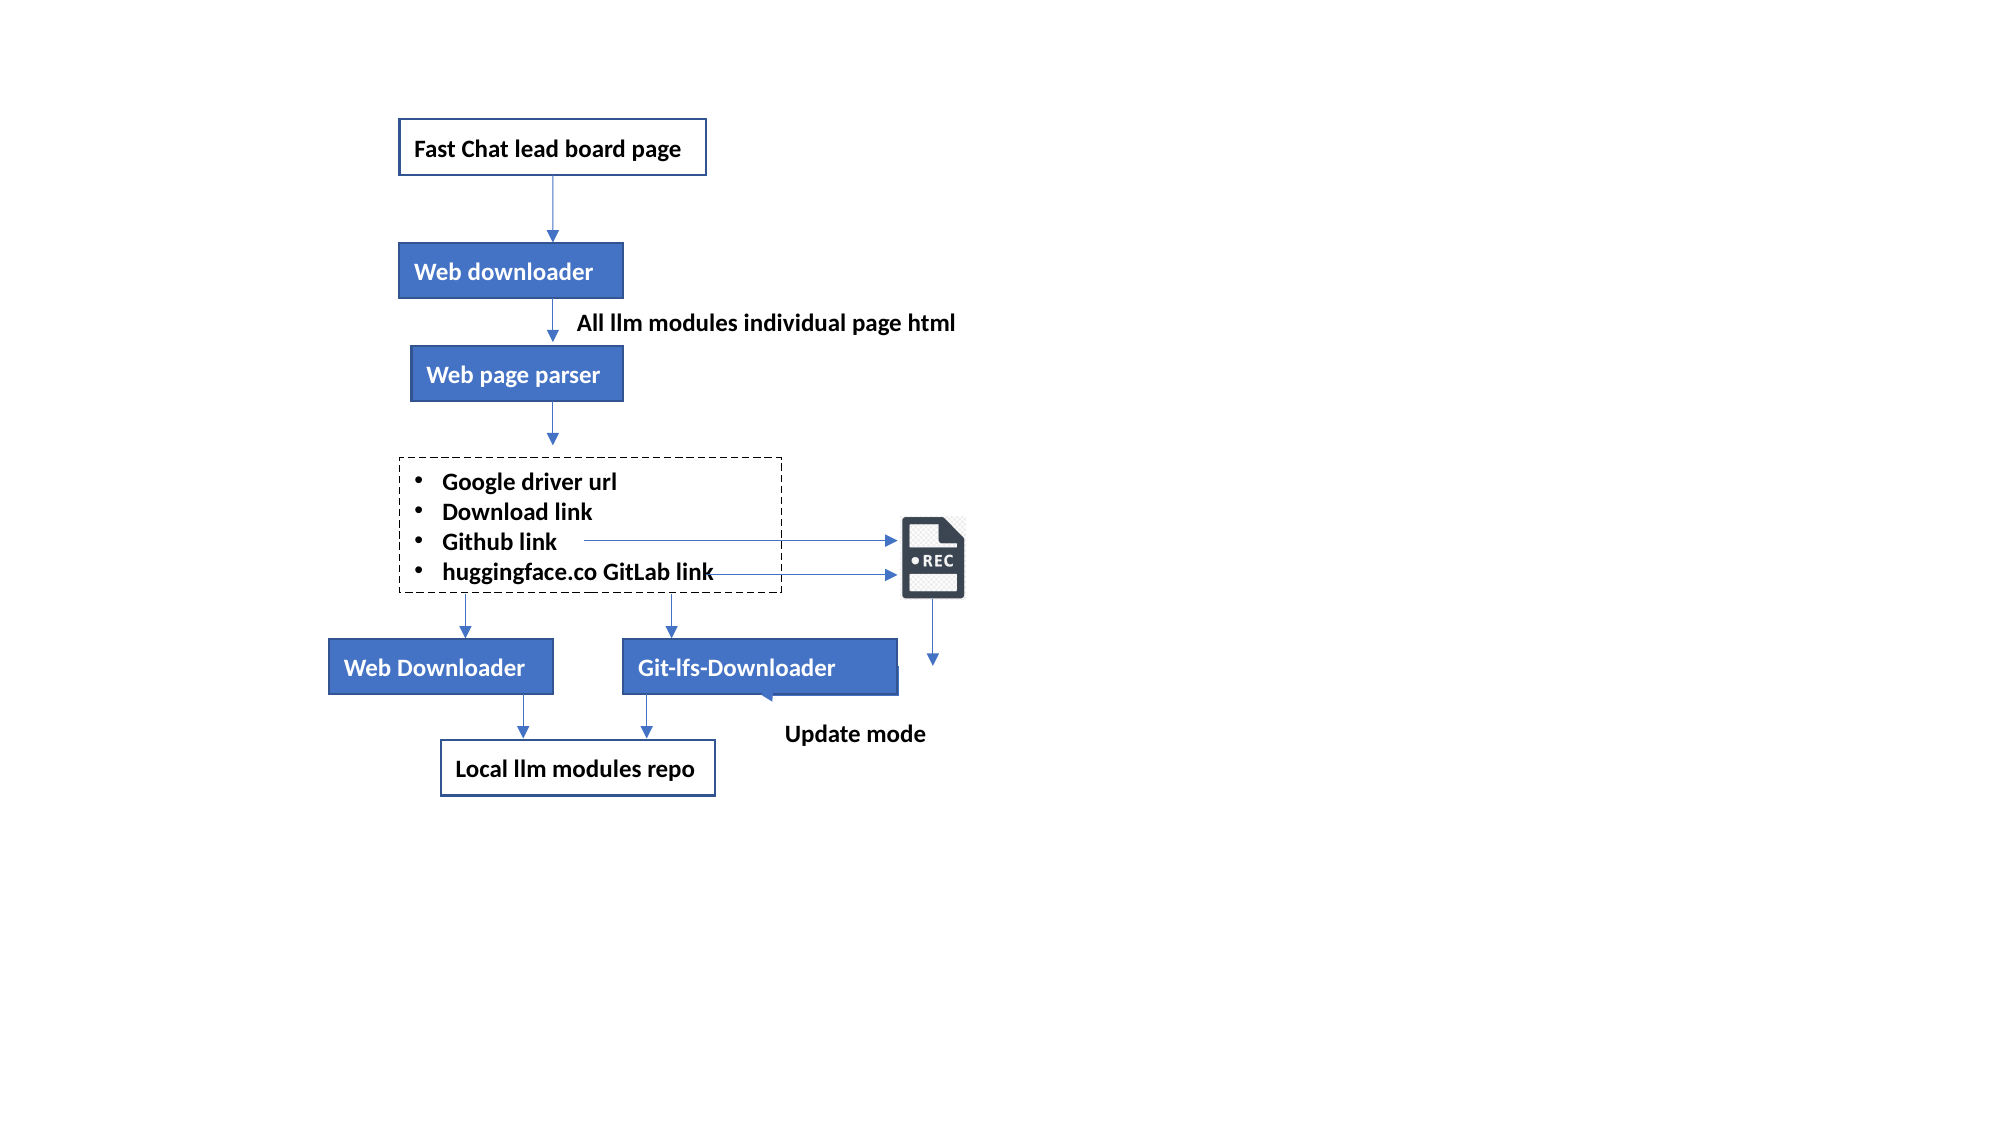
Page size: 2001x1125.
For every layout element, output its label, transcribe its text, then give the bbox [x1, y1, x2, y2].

text_box Web page parser [410, 345, 624, 402]
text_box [760, 666, 898, 695]
text_box Update mode [769, 709, 946, 755]
picture [900, 516, 966, 600]
text_box All llm modules individual page html [561, 299, 1040, 345]
text_box Fast Chat lead board page [398, 118, 707, 176]
text_box Web Downloader [328, 638, 554, 695]
text_box Git-lfs-Downloader [622, 638, 898, 695]
text_box Google driver url Download link Github link huggingface.co GitLab link [399, 457, 782, 593]
text_box Web downloader [398, 242, 624, 299]
text_box Local llm modules repo [440, 739, 716, 797]
